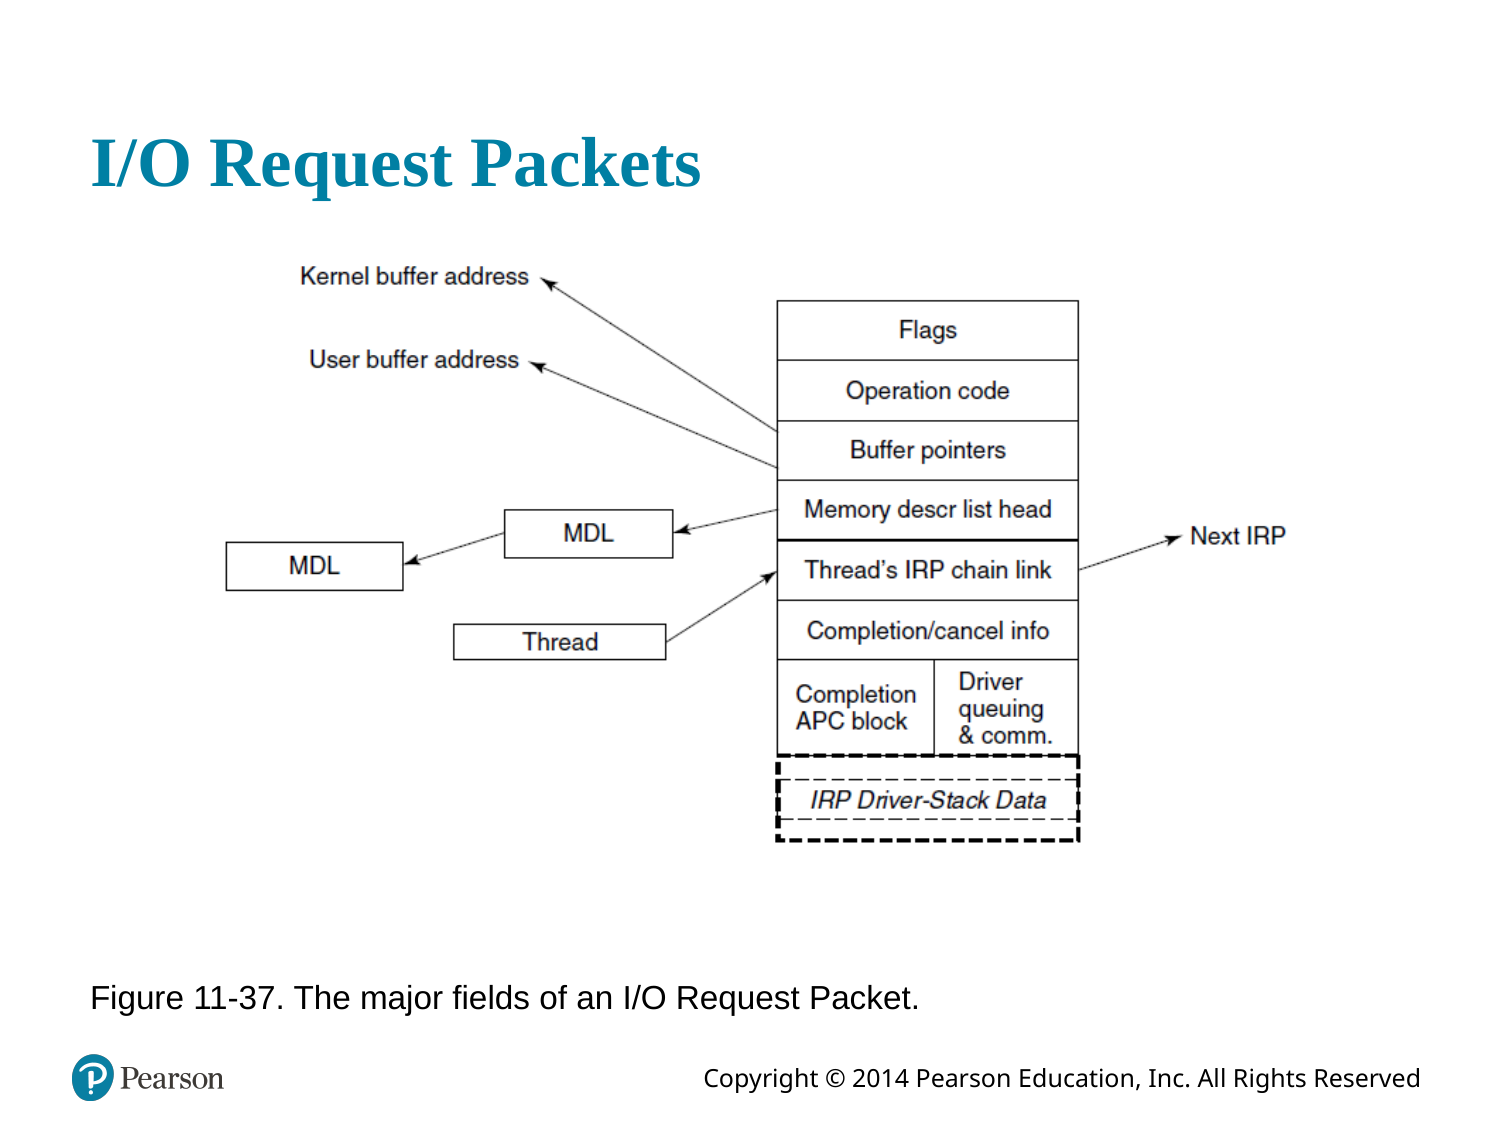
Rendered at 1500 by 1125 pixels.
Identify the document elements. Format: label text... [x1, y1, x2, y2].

picture [98, 1054, 224, 1101]
picture [72, 1087, 83, 1101]
picture [199, 241, 1301, 855]
picture [72, 1054, 88, 1070]
title I/O Request Packets [75, 40, 1425, 216]
list Figure 11-37. The major fields of an I/O Request Packet. [75, 880, 1425, 1031]
picture [80, 1063, 106, 1088]
